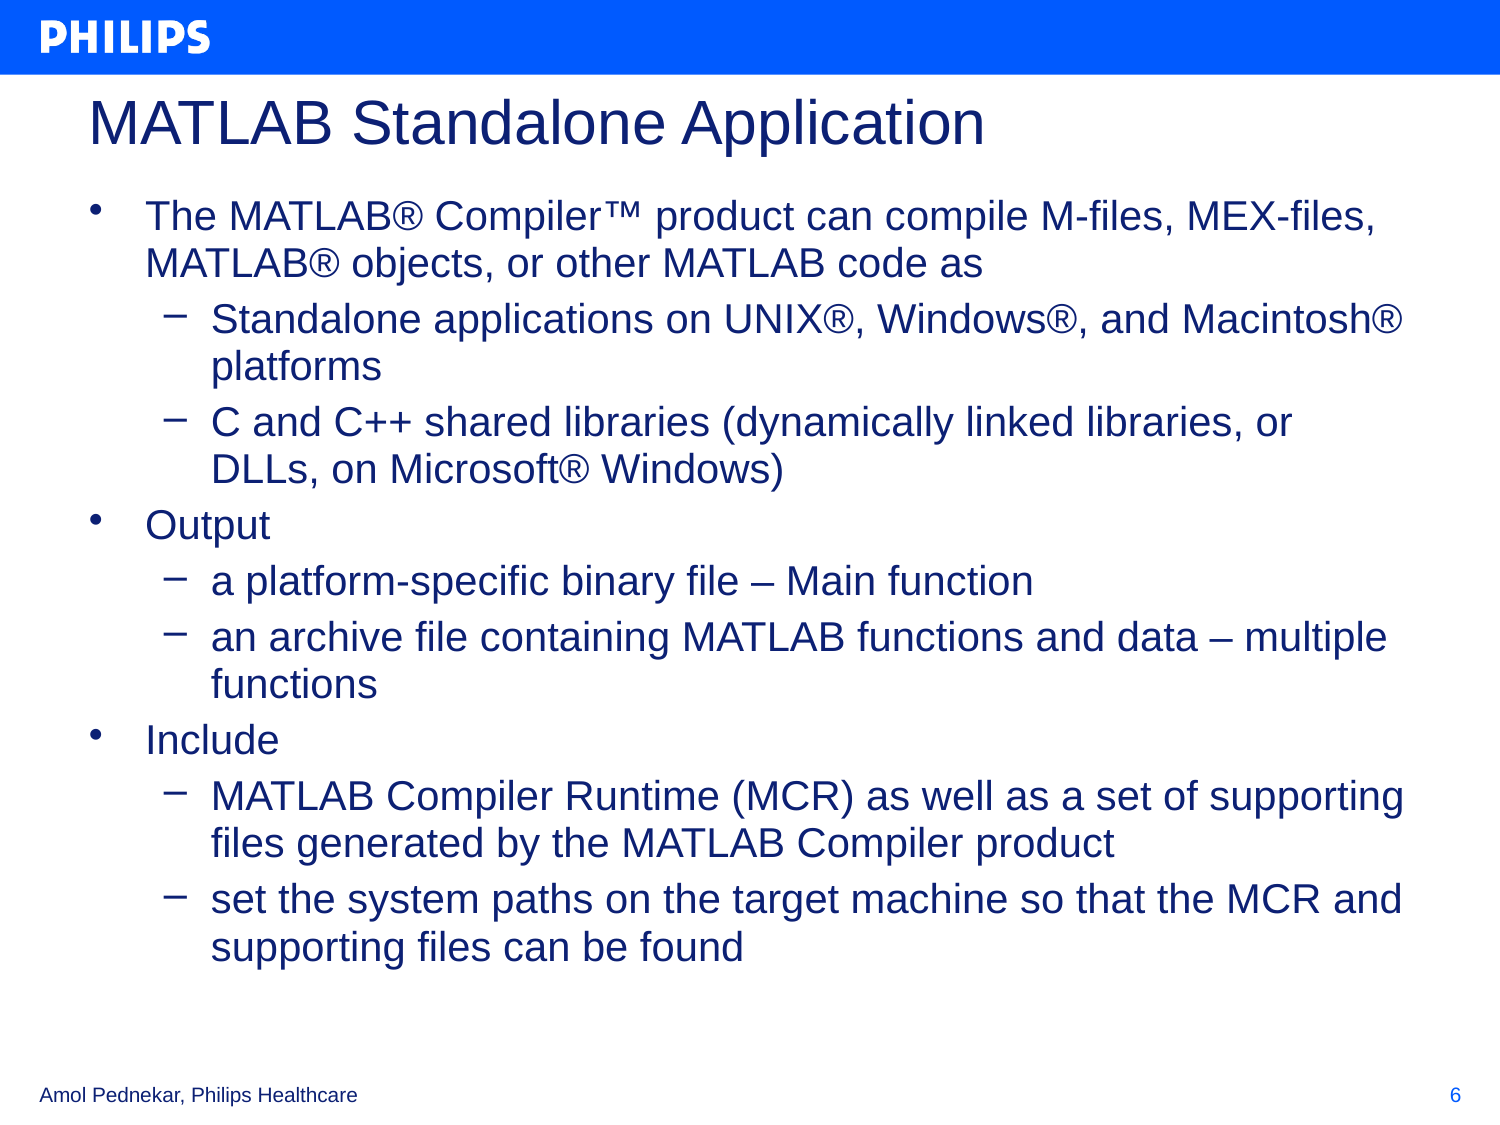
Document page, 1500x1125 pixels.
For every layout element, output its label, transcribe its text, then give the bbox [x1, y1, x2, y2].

list The MATLAB® Compiler™ product can compile M-files, MEX-files, MATLAB® objects, or other MATLAB code as Standalone applications on UNIX®, Windows®, and Macintosh® platforms C and C++ shared libraries (dynamically linked libraries, or DLLs, on Microsoft® Windows) Output a platform-specific binary file – Main function an archive file containing MATLAB functions and data – multiple functions Include MATLAB Compiler Runtime (MCR) as well as a set of supporting files generated by the MATLAB Compiler product set the system paths on the target machine so that the MCR and supporting files can be found [73, 184, 1425, 1010]
title MATLAB Standalone Application [73, 74, 1425, 181]
picture [35, 14, 215, 59]
